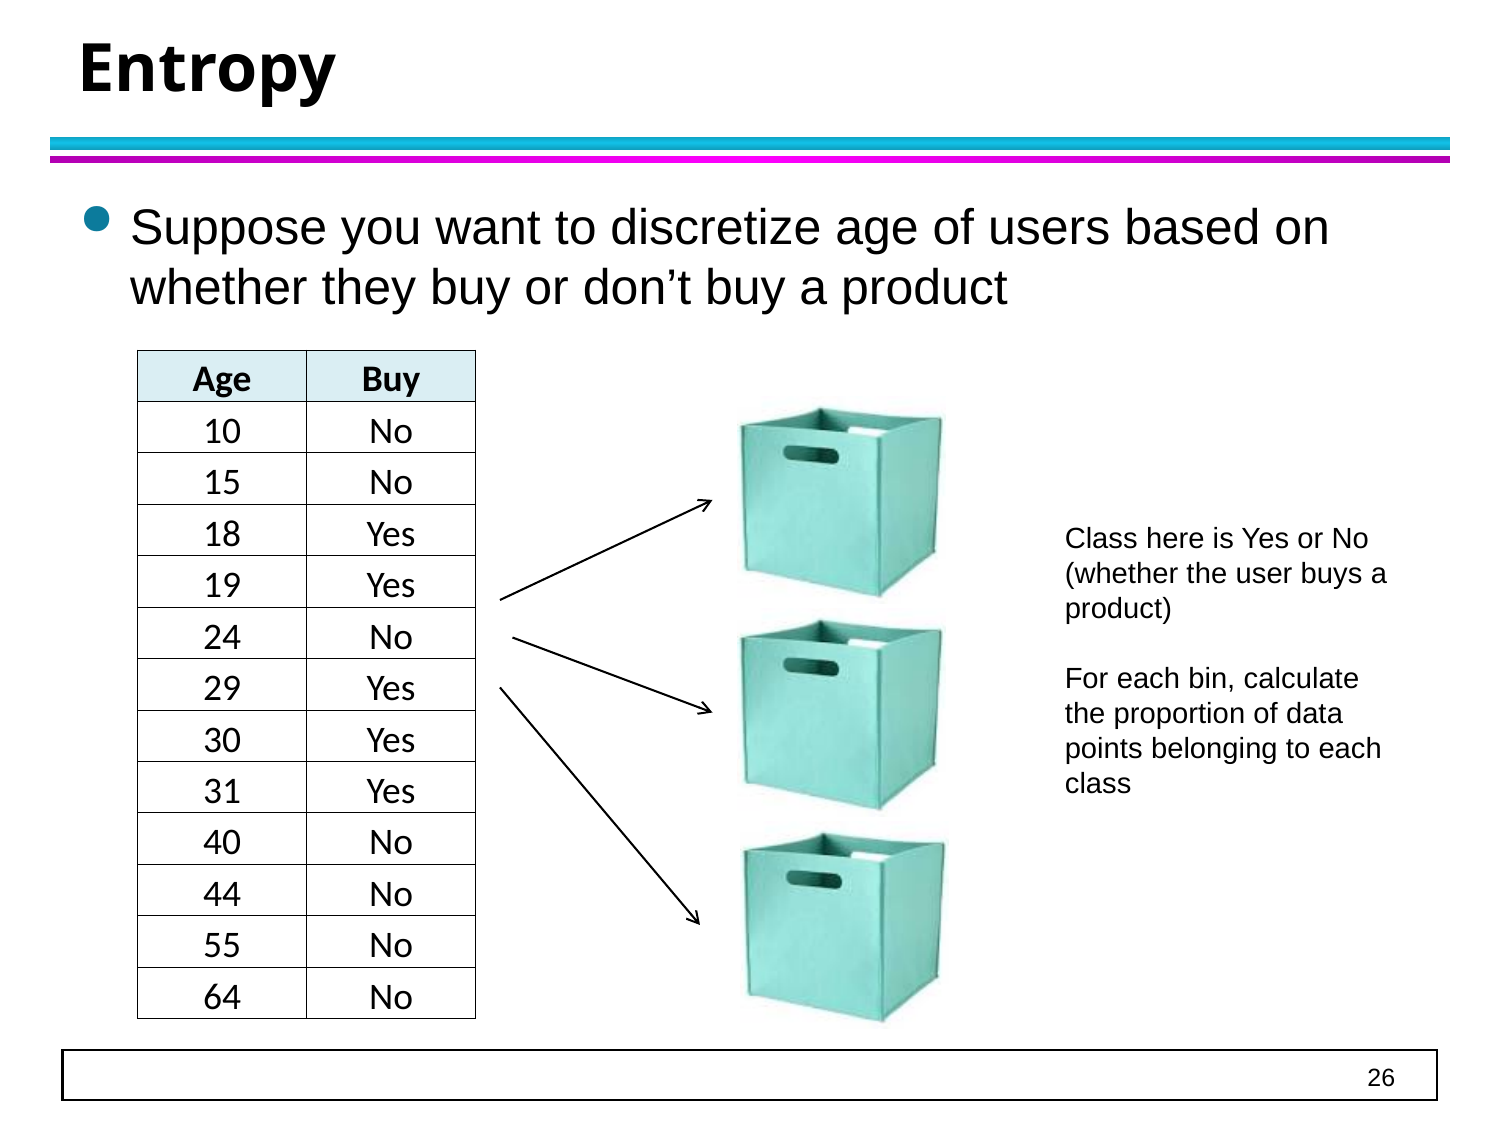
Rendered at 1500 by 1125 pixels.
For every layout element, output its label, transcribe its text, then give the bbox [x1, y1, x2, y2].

list Suppose you want to discretize age of users based on whether they buy or don’t buy a product [67, 187, 1432, 1038]
table_cell 24 [138, 608, 306, 658]
title Entropy [62, 24, 1421, 113]
table_header Age [138, 351, 306, 401]
table_cell 55 [138, 916, 306, 967]
table_cell Yes [307, 762, 475, 812]
table_cell 44 [138, 865, 306, 915]
table_cell No [307, 453, 475, 504]
table_cell 18 [138, 505, 306, 555]
table_cell 15 [138, 453, 306, 504]
picture [737, 395, 946, 605]
picture [737, 608, 946, 817]
table_header Buy [307, 351, 475, 401]
table_cell 29 [138, 659, 306, 710]
picture [740, 820, 949, 1030]
table_cell 10 [138, 402, 306, 452]
table_cell 30 [138, 711, 306, 761]
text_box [499, 687, 701, 926]
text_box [512, 637, 713, 713]
text_box Class here is Yes or No (whether the user buys a product) For each bin, calculate the proportion of data points belonging to each class [1049, 512, 1413, 807]
table_cell 40 [138, 813, 306, 864]
table_cell Yes [307, 505, 475, 555]
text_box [499, 499, 713, 601]
table_cell No [307, 916, 475, 967]
table_cell No [307, 608, 475, 658]
table_cell 19 [138, 556, 306, 607]
table_cell No [307, 968, 475, 1018]
table_cell 31 [138, 762, 306, 812]
table_cell Yes [307, 556, 475, 607]
table_cell 64 [138, 968, 306, 1018]
table_cell No [307, 865, 475, 915]
table_cell Yes [307, 711, 475, 761]
table_cell No [307, 402, 475, 452]
table_cell Yes [307, 659, 475, 710]
table_cell No [307, 813, 475, 864]
